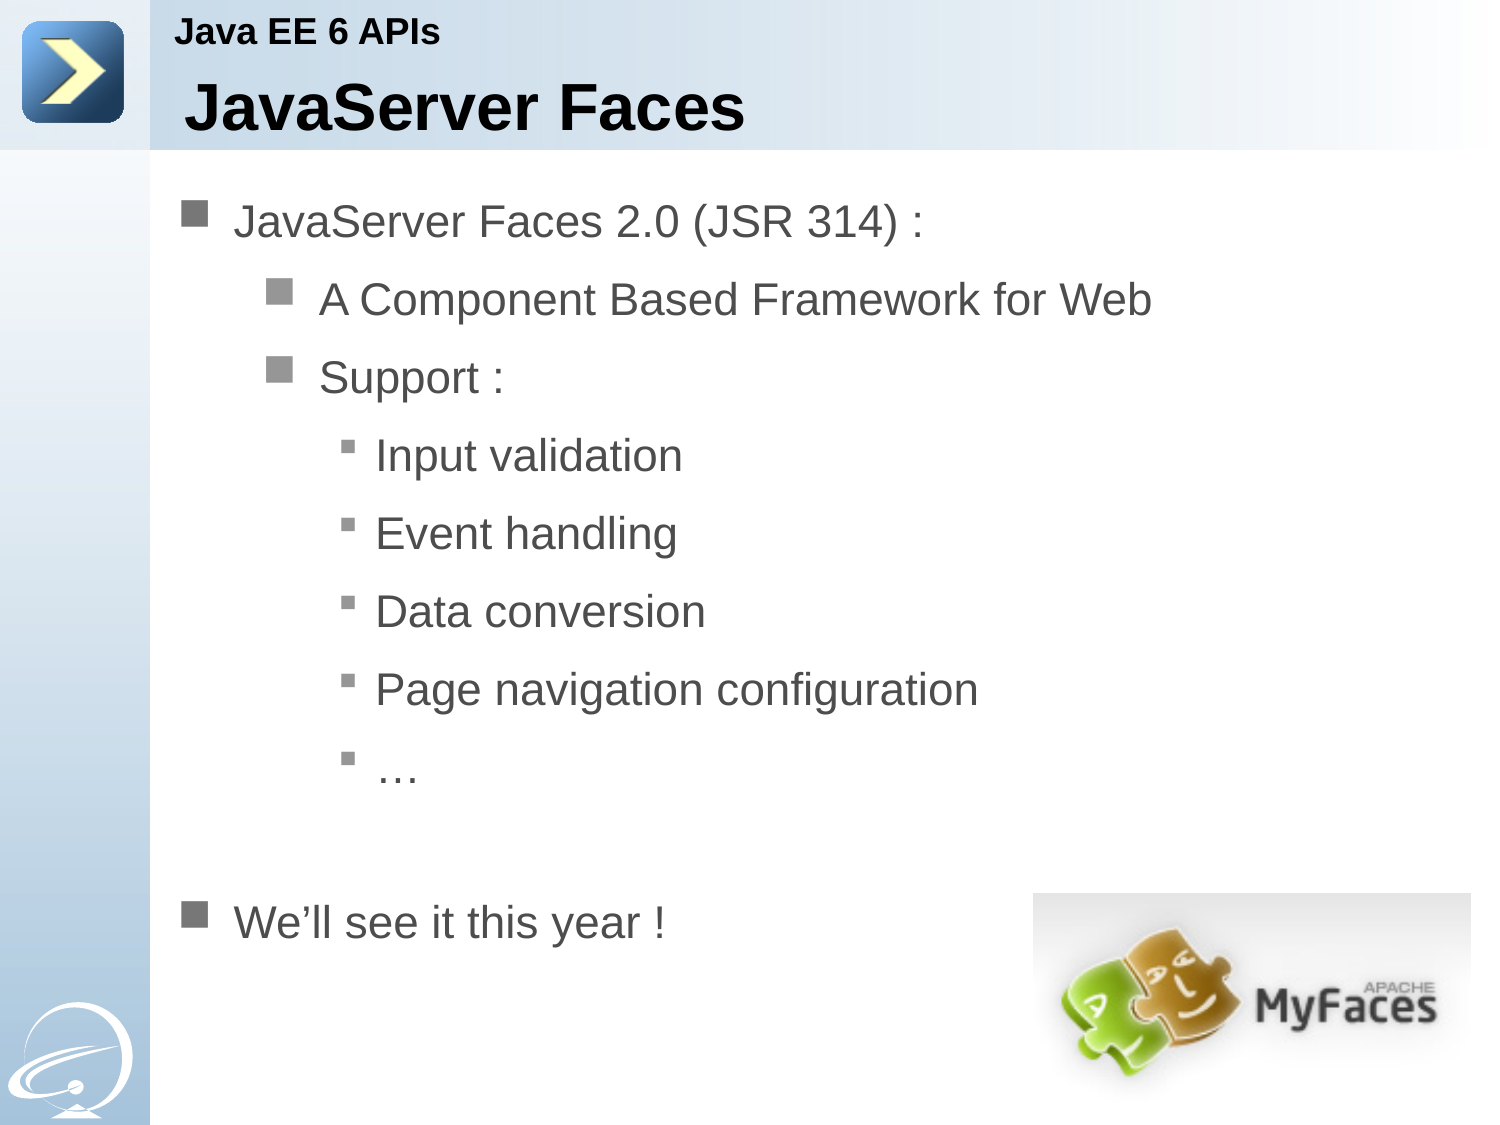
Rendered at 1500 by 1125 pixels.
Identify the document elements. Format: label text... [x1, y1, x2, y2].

list JavaServer Faces 2.0 (JSR 314) : A Component Based Framework for Web Support : Input validation Event handling Data conversion Page navigation configuration … We’ll see it this year ! [162, 184, 1476, 948]
title JavaServer Faces [169, 66, 1438, 141]
picture [1033, 892, 1472, 1102]
text_box Java EE 6 APIs [159, 0, 1500, 60]
picture [21, 19, 129, 127]
